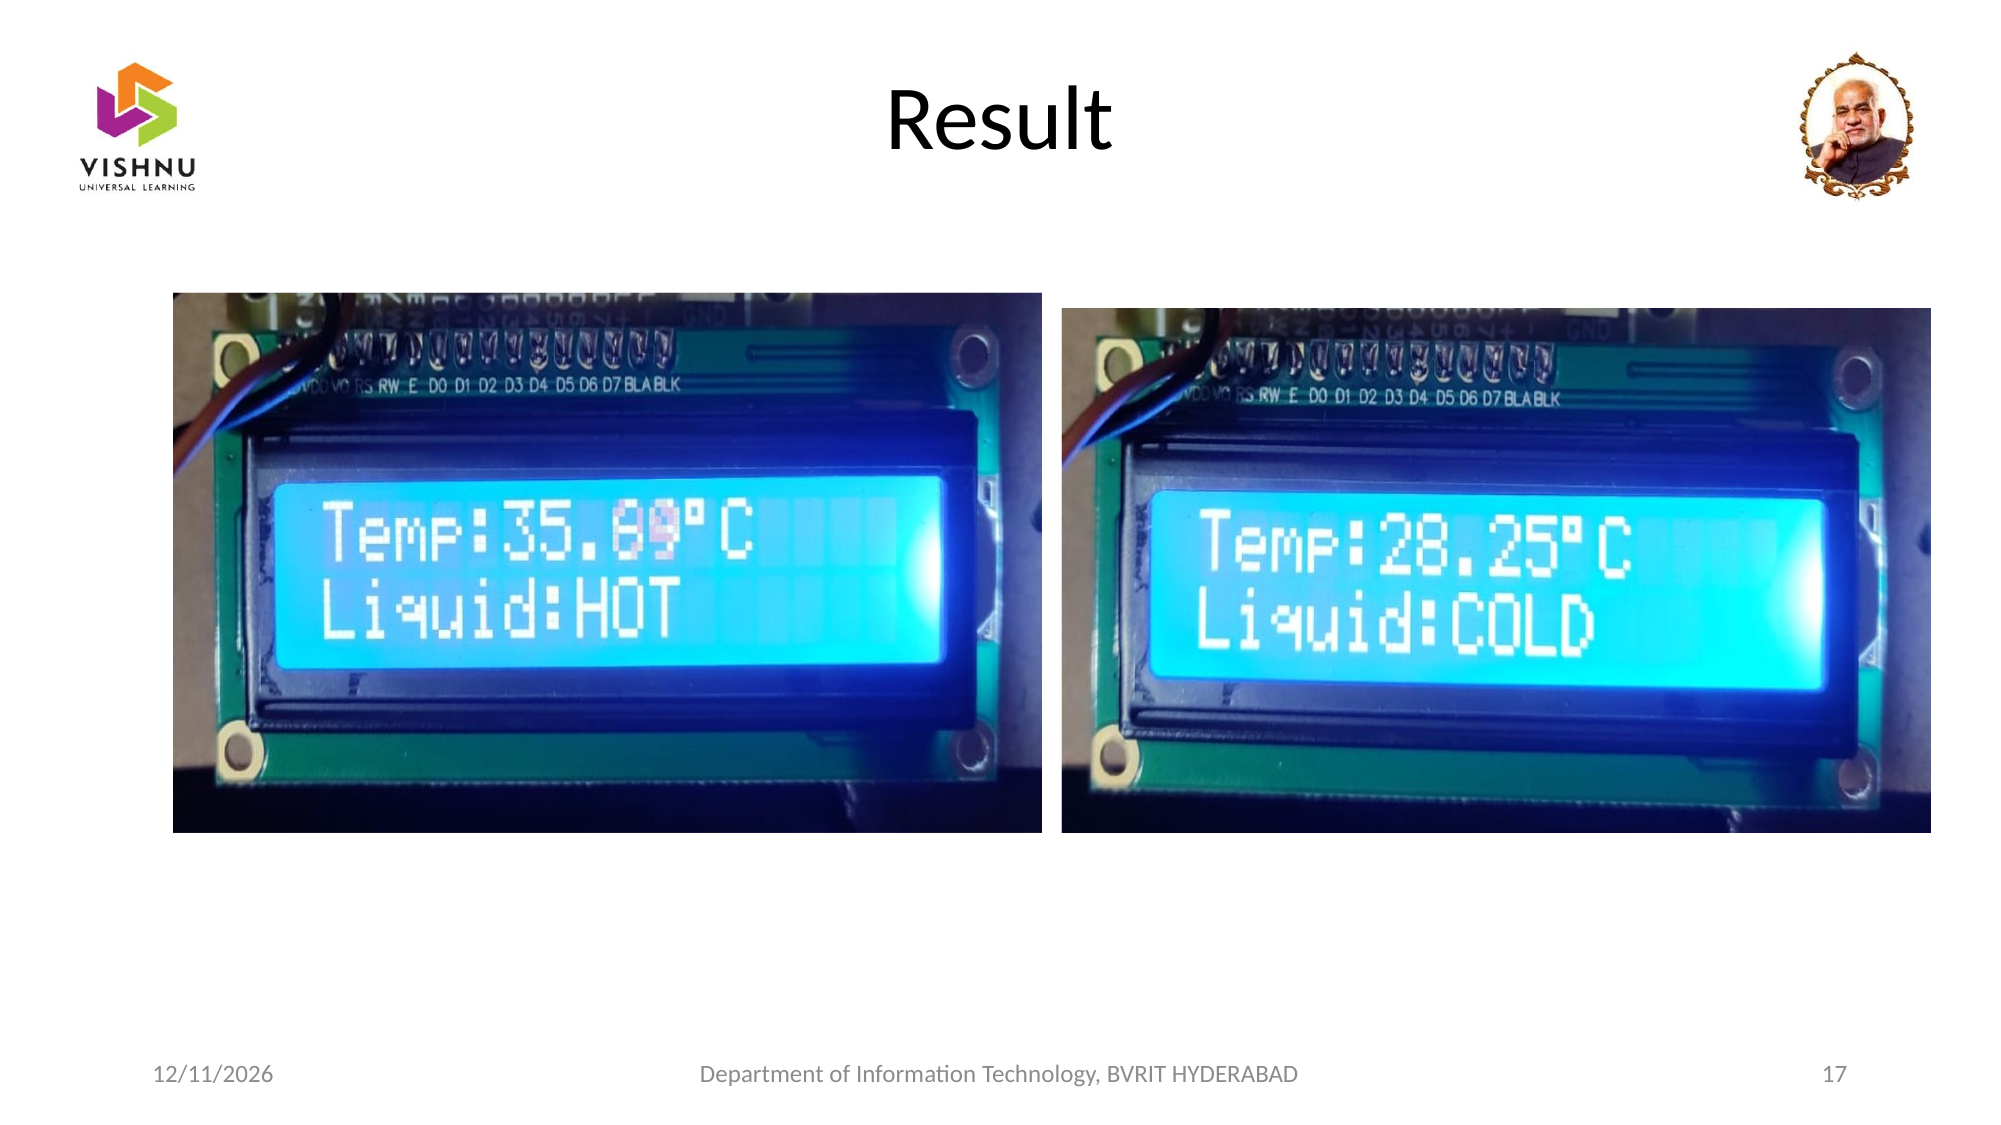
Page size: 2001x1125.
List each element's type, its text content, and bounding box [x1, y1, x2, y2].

slide_number 17 [1412, 1042, 1863, 1103]
picture [1792, 44, 1923, 207]
footer Department of Information Technology, BVRIT HYDERABAD [662, 1042, 1338, 1103]
title Result [526, 44, 1474, 196]
picture [174, 127, 1042, 997]
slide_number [137, 1042, 588, 1103]
picture [59, 44, 217, 196]
picture [1063, 135, 1931, 1004]
